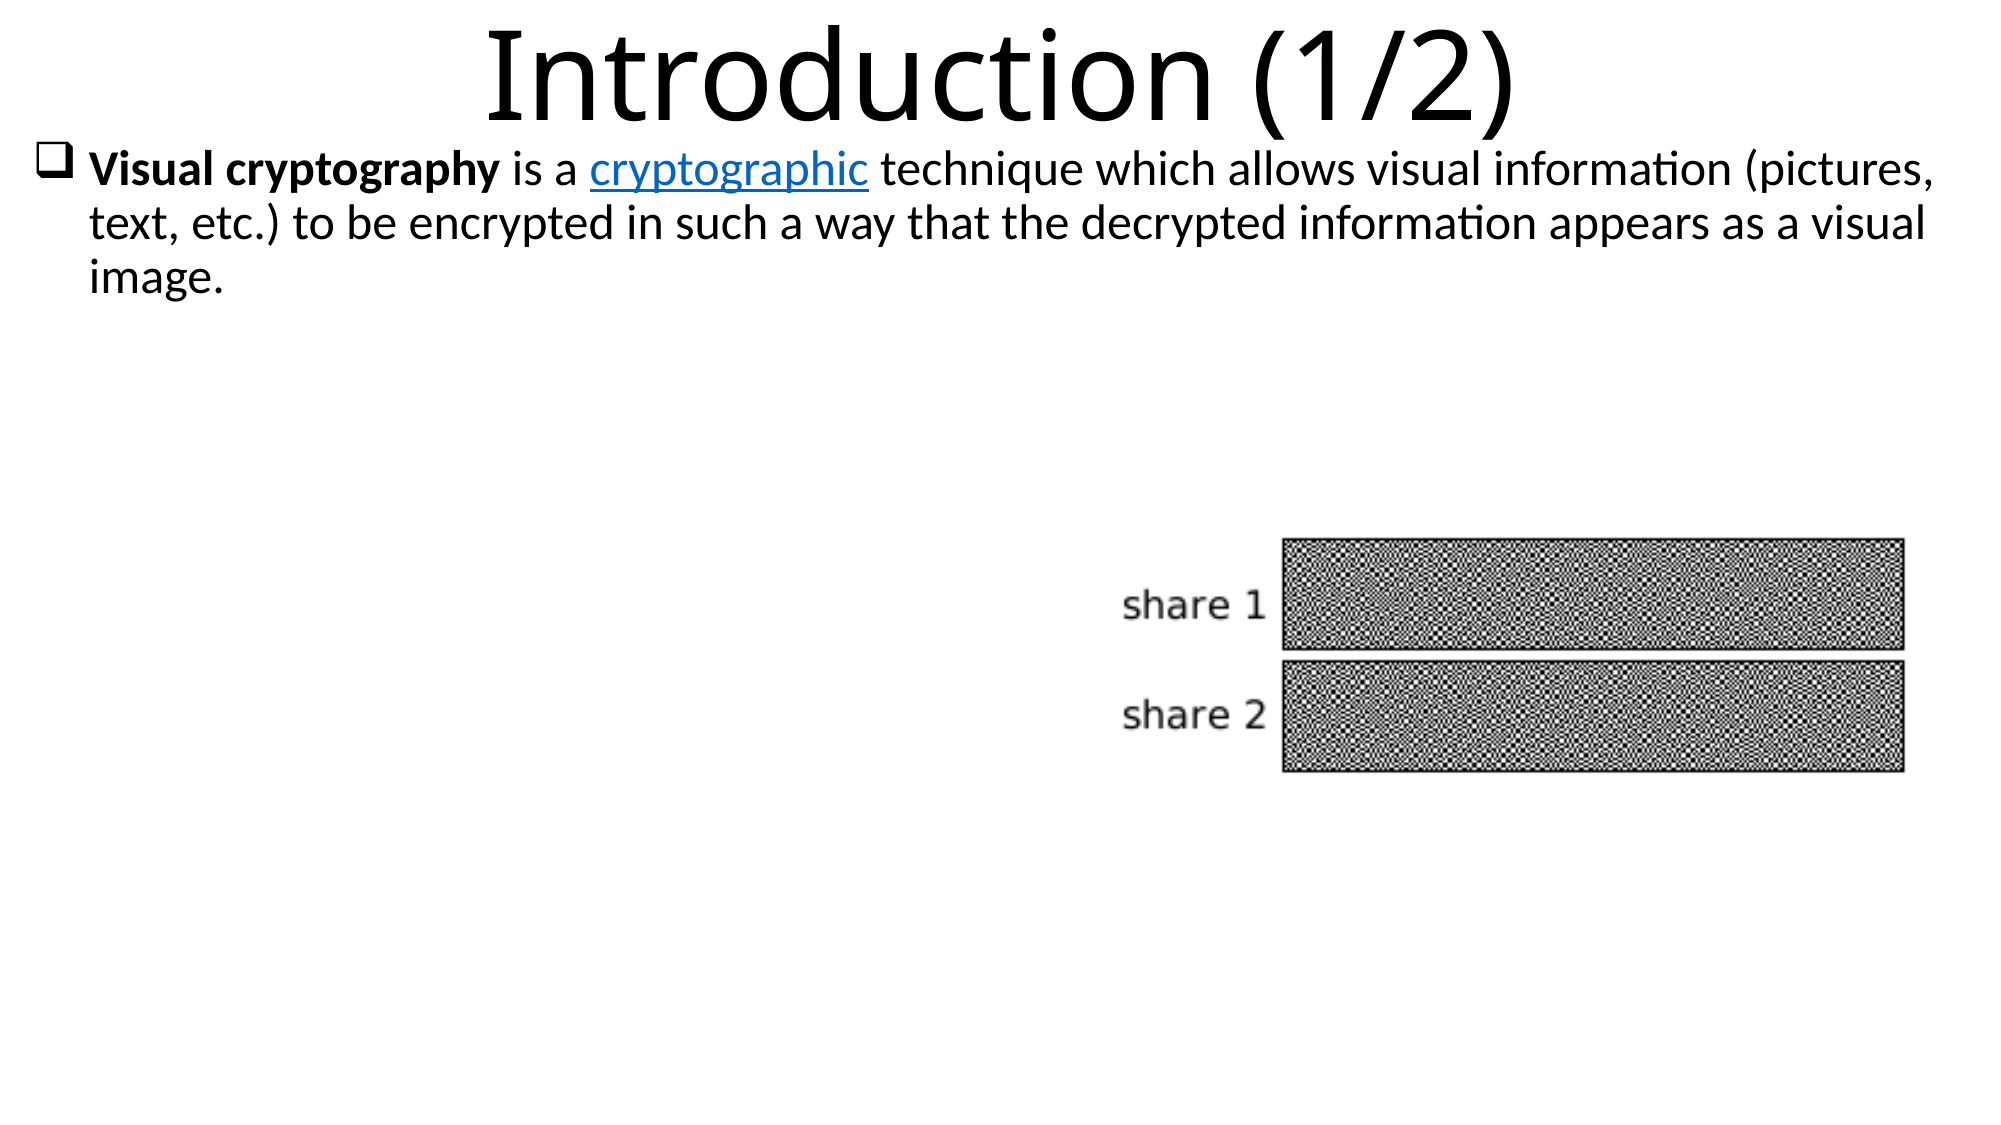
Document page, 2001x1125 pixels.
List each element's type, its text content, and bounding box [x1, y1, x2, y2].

title Introduction (1/2) [249, 0, 1750, 135]
subtitle Visual cryptography is a cryptographic technique which allows visual information (pictures, text, etc.) to be encrypted in such a way that the decrypted information appears as a visual image. [17, 135, 1976, 1115]
picture [1108, 534, 1932, 779]
